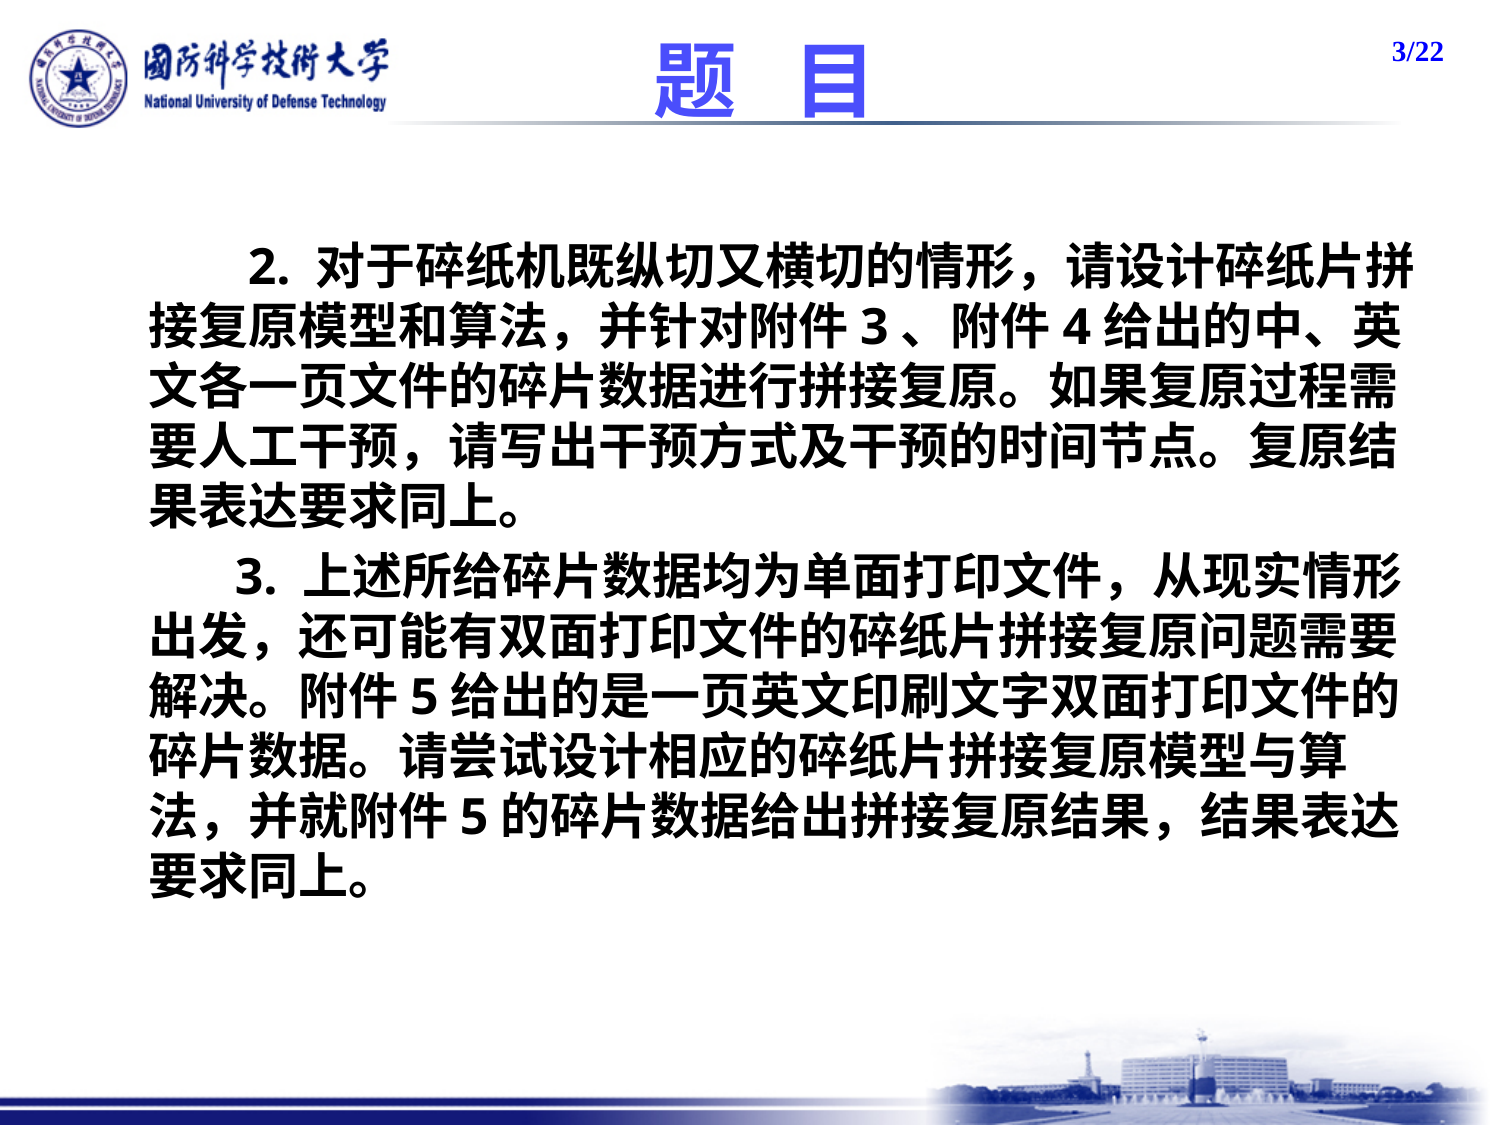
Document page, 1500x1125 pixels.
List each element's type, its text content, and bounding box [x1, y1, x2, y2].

title 题 目 [352, 29, 1404, 126]
picture [0, 0, 1500, 1125]
list 2. 对于碎纸机既纵切又横切的情形，请设计碎纸片拼接复原模型和算法，并针对附件3、附件4给出的中、英文各一页文件的碎片数据进行拼接复原。如果复原过程需要人工干预，请写出干预方式及干预的时间节点。复原结果表达要求同上。 3. 上述所给碎片数据均为单面打印文件，从现实情形出发，还可能有双面打印文件的碎纸片拼接复原问题需要解决。附件5给出的是一页英文印刷文字双面打印文件的碎片数据。请尝试设计相应的碎纸片拼接复原模型与算法，并就附件5的碎片数据给出拼接复原结果，结果表达要求同上。 [76, 227, 1438, 1000]
